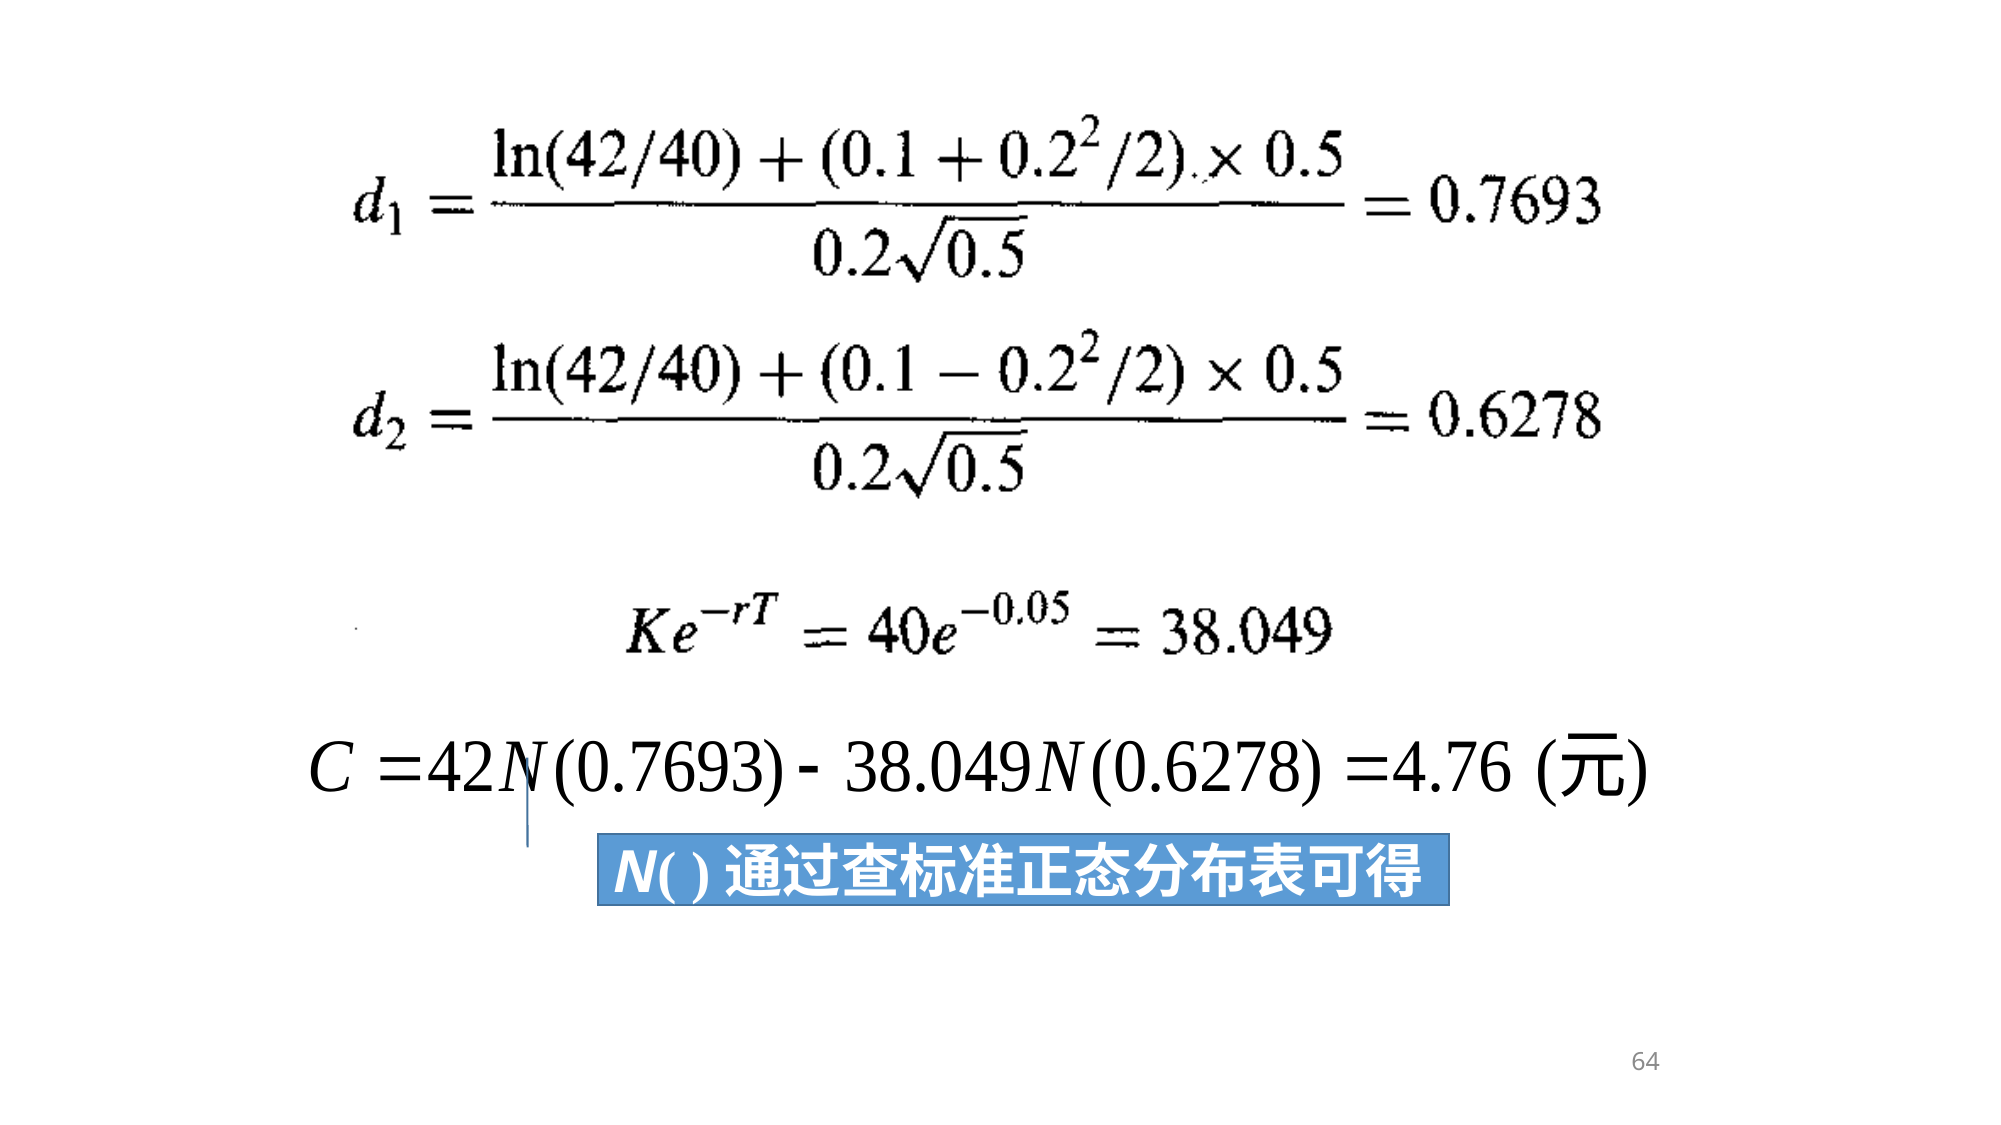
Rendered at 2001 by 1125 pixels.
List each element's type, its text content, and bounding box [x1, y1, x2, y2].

text_box N( )通过查标准正态分布表可得 [597, 833, 1450, 906]
slide_number 64 [1325, 1025, 1675, 1100]
picture [303, 90, 1686, 713]
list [279, 716, 1662, 823]
